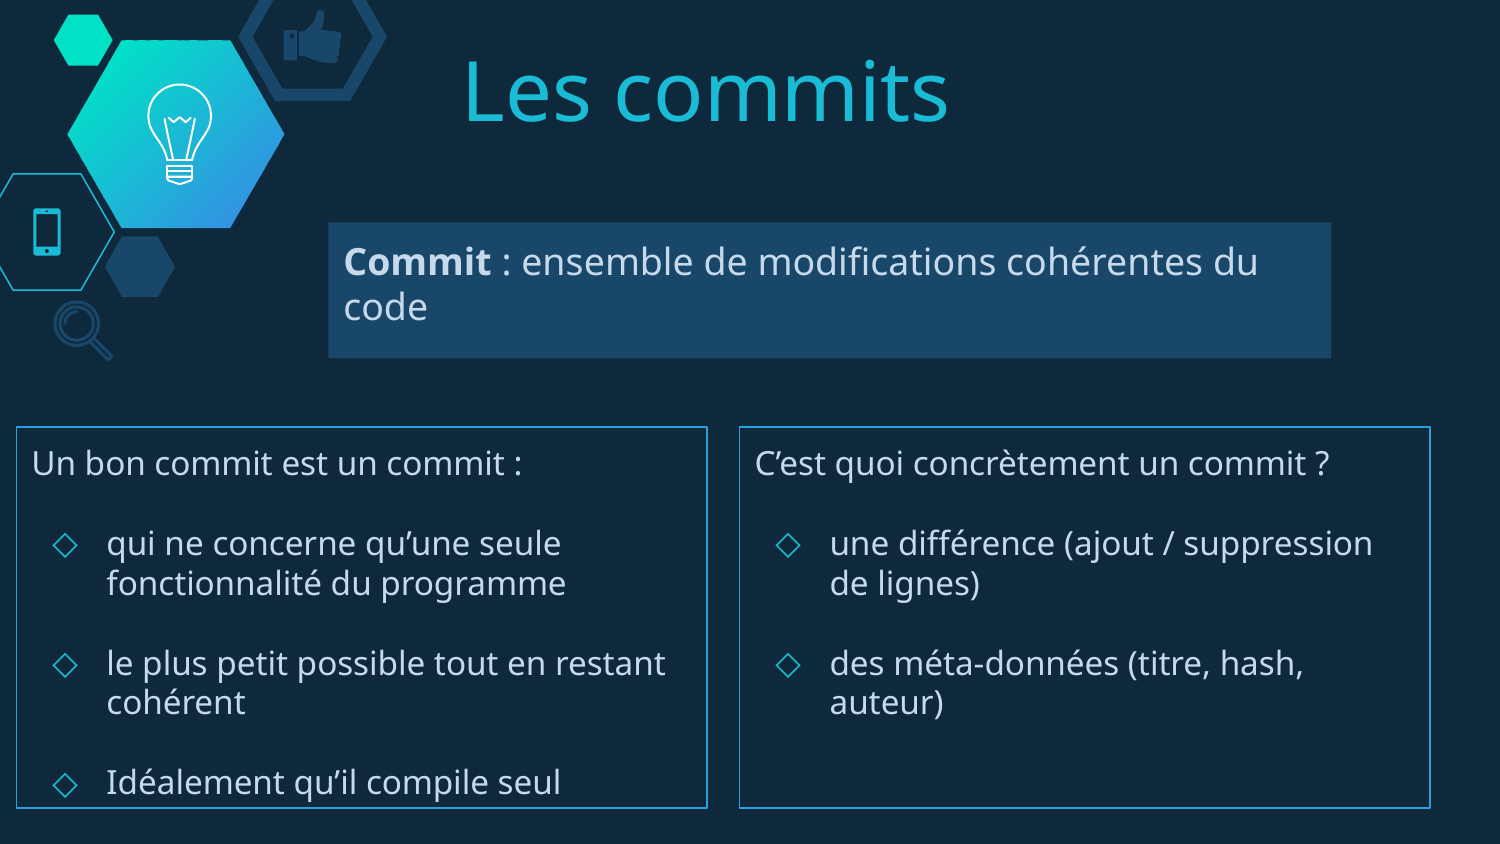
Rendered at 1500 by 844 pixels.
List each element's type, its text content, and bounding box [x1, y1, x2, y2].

list Commit : ensemble de modifications cohérentes du code [328, 222, 1332, 359]
list Un bon commit est un commit : qui ne concerne qu’une seule fonctionnalité du programme le plus petit possible tout en restant cohérent Idéalement qu’il compile seul [16, 427, 708, 808]
list C’est quoi concrètement un commit ? une différence (ajout / suppression de lignes) des méta-données (titre, hash, auteur) [739, 427, 1431, 808]
title Les commits [446, 47, 1258, 154]
